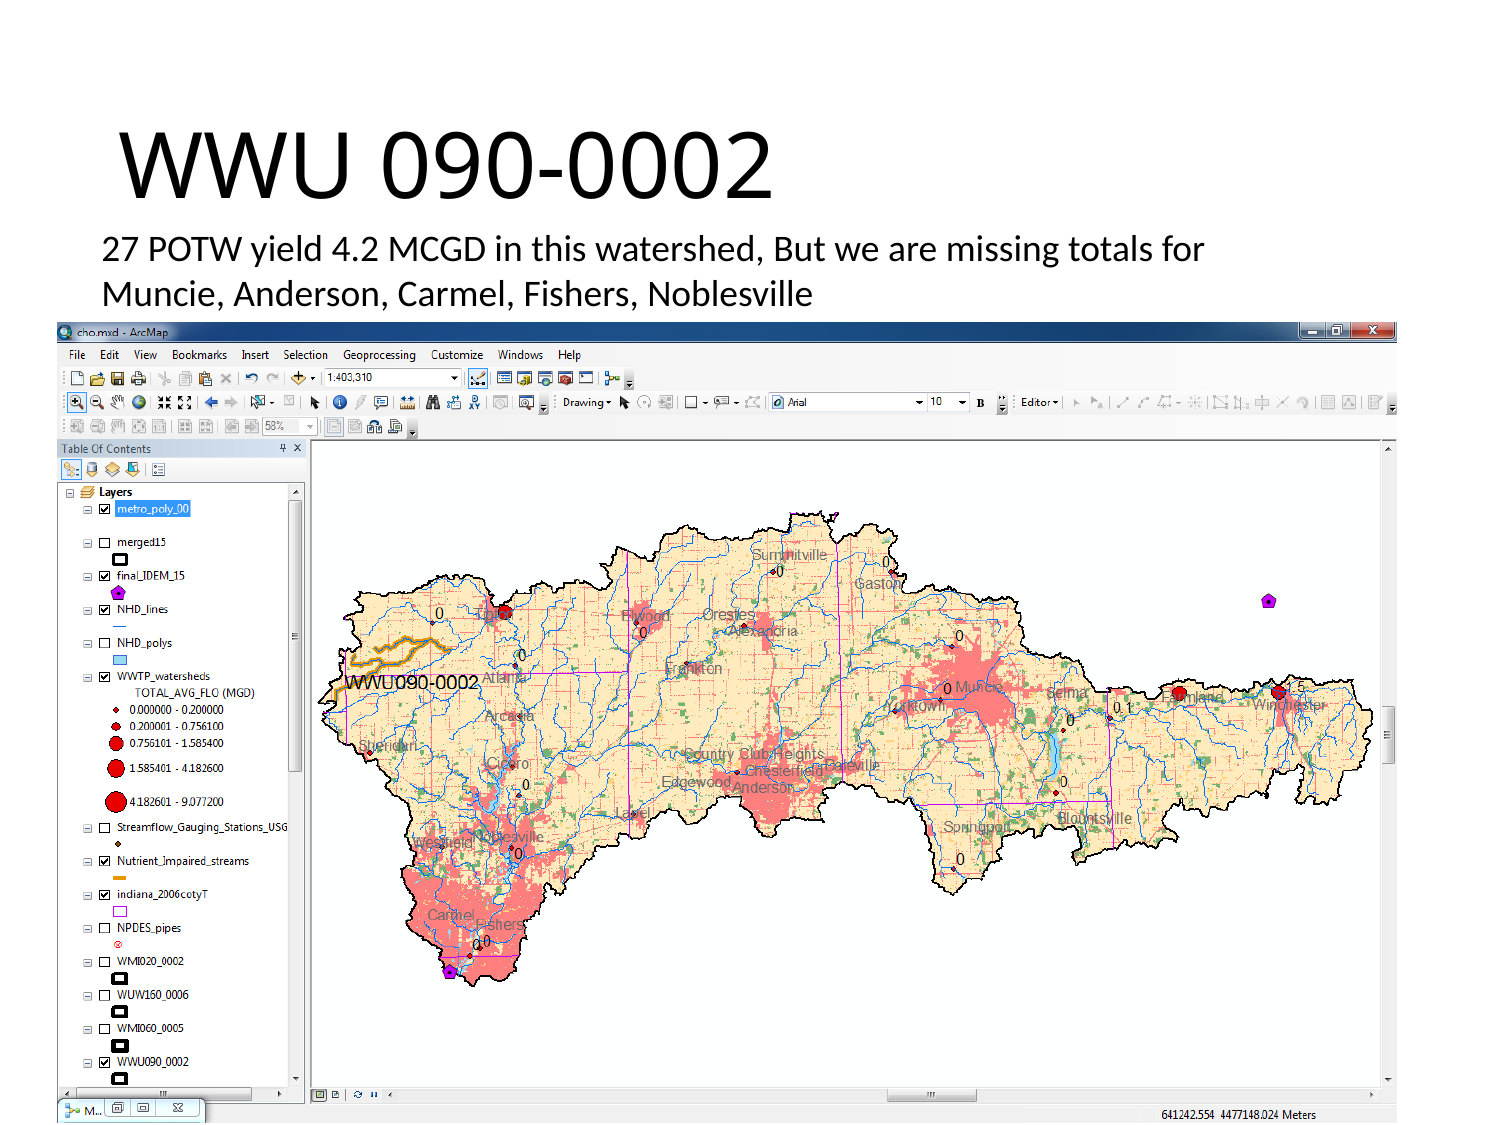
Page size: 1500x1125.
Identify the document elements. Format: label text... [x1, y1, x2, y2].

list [57, 322, 1397, 1123]
text_box 27 POTW yield 4.2 MCGD in this watershed, But we are missing totals for Muncie, Anderson, Carmel, Fishers, Noblesville [86, 216, 1230, 322]
title WWU 090-0002 [103, 59, 1397, 278]
